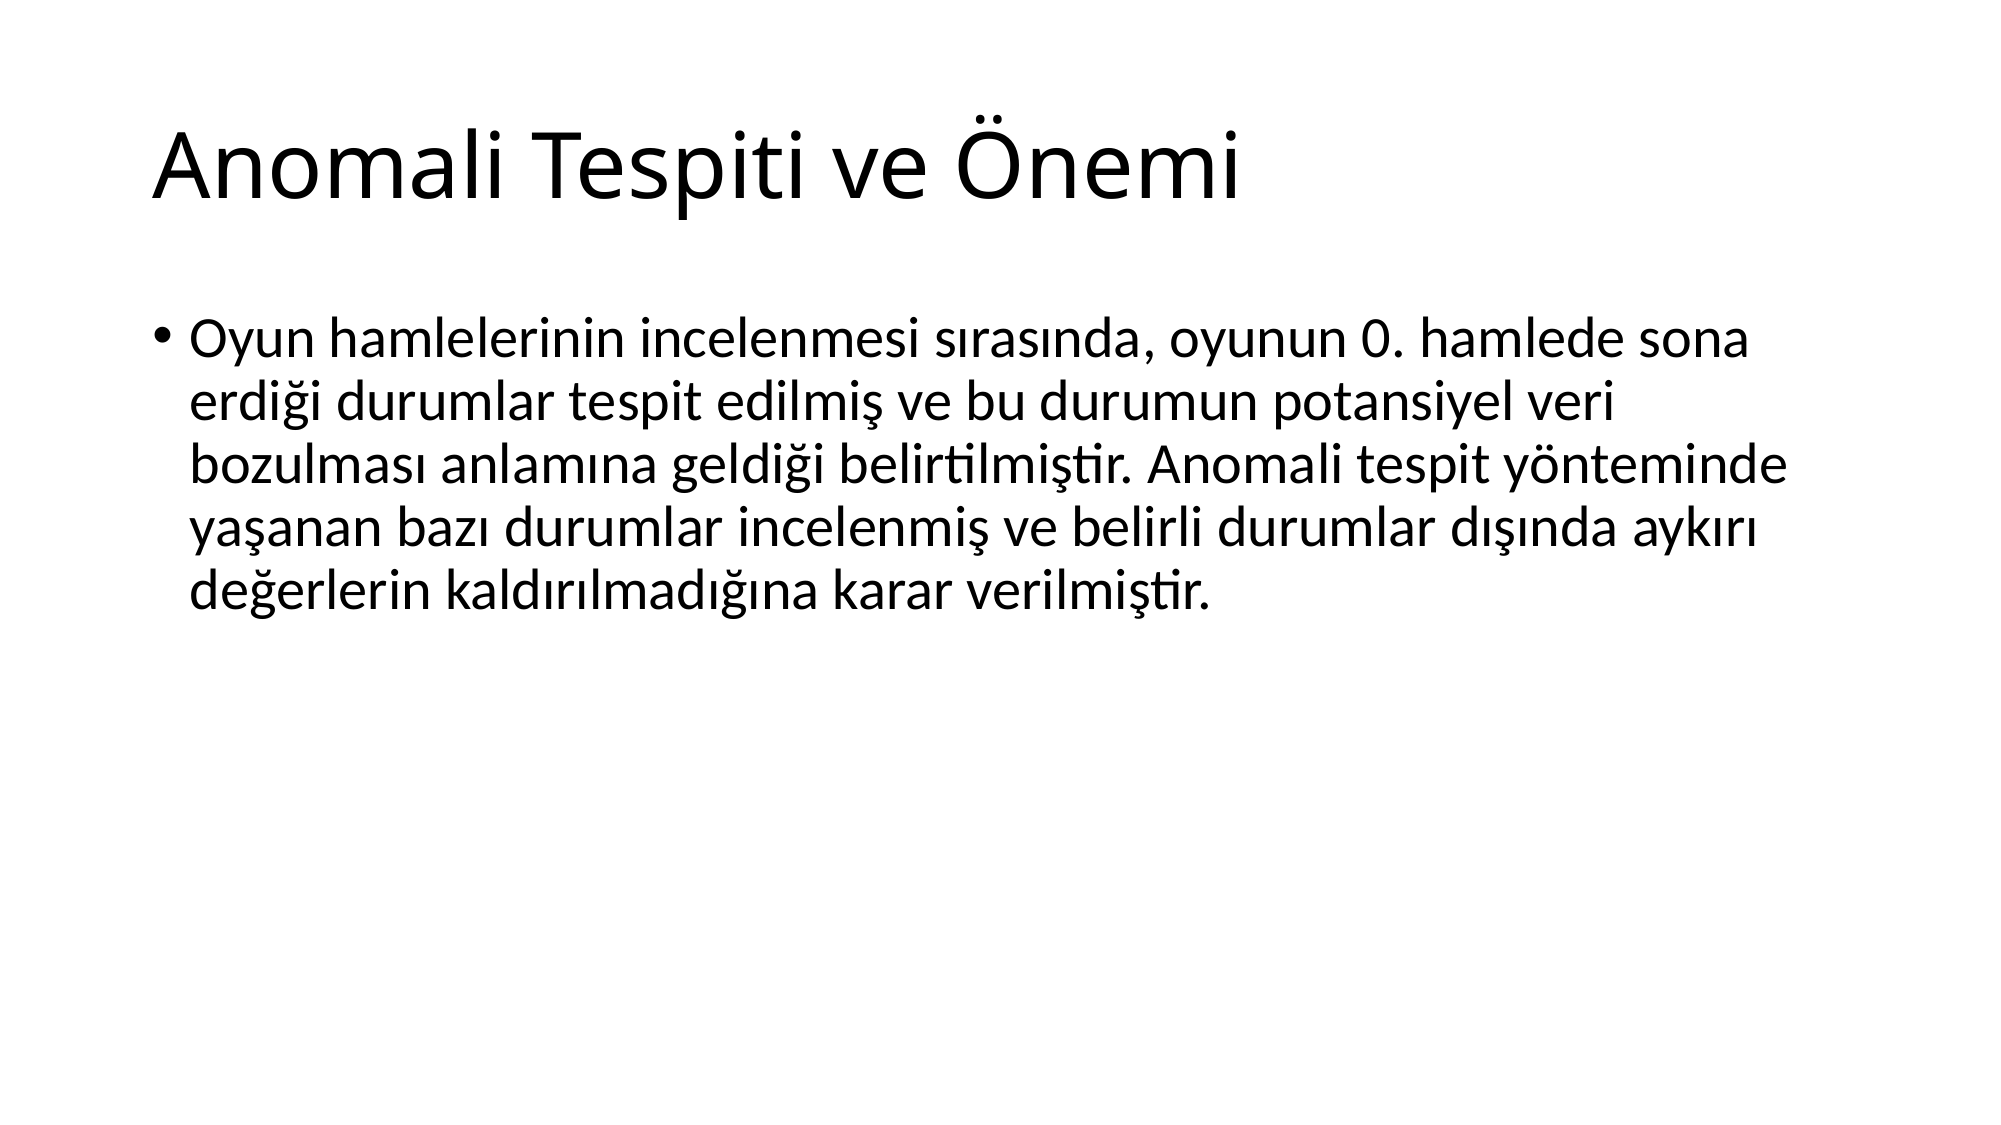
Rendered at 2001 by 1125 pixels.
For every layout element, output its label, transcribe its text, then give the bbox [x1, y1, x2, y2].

title Anomali Tespiti ve Önemi [137, 59, 1863, 278]
list Oyun hamlelerinin incelenmesi sırasında, oyunun 0. hamlede sona erdiği durumlar tespit edilmiş ve bu durumun potansiyel veri bozulması anlamına geldiği belirtilmiştir. Anomali tespit yönteminde yaşanan bazı durumlar incelenmiş ve belirli durumlar dışında aykırı değerlerin kaldırılmadığına karar verilmiştir. [137, 299, 1863, 1014]
